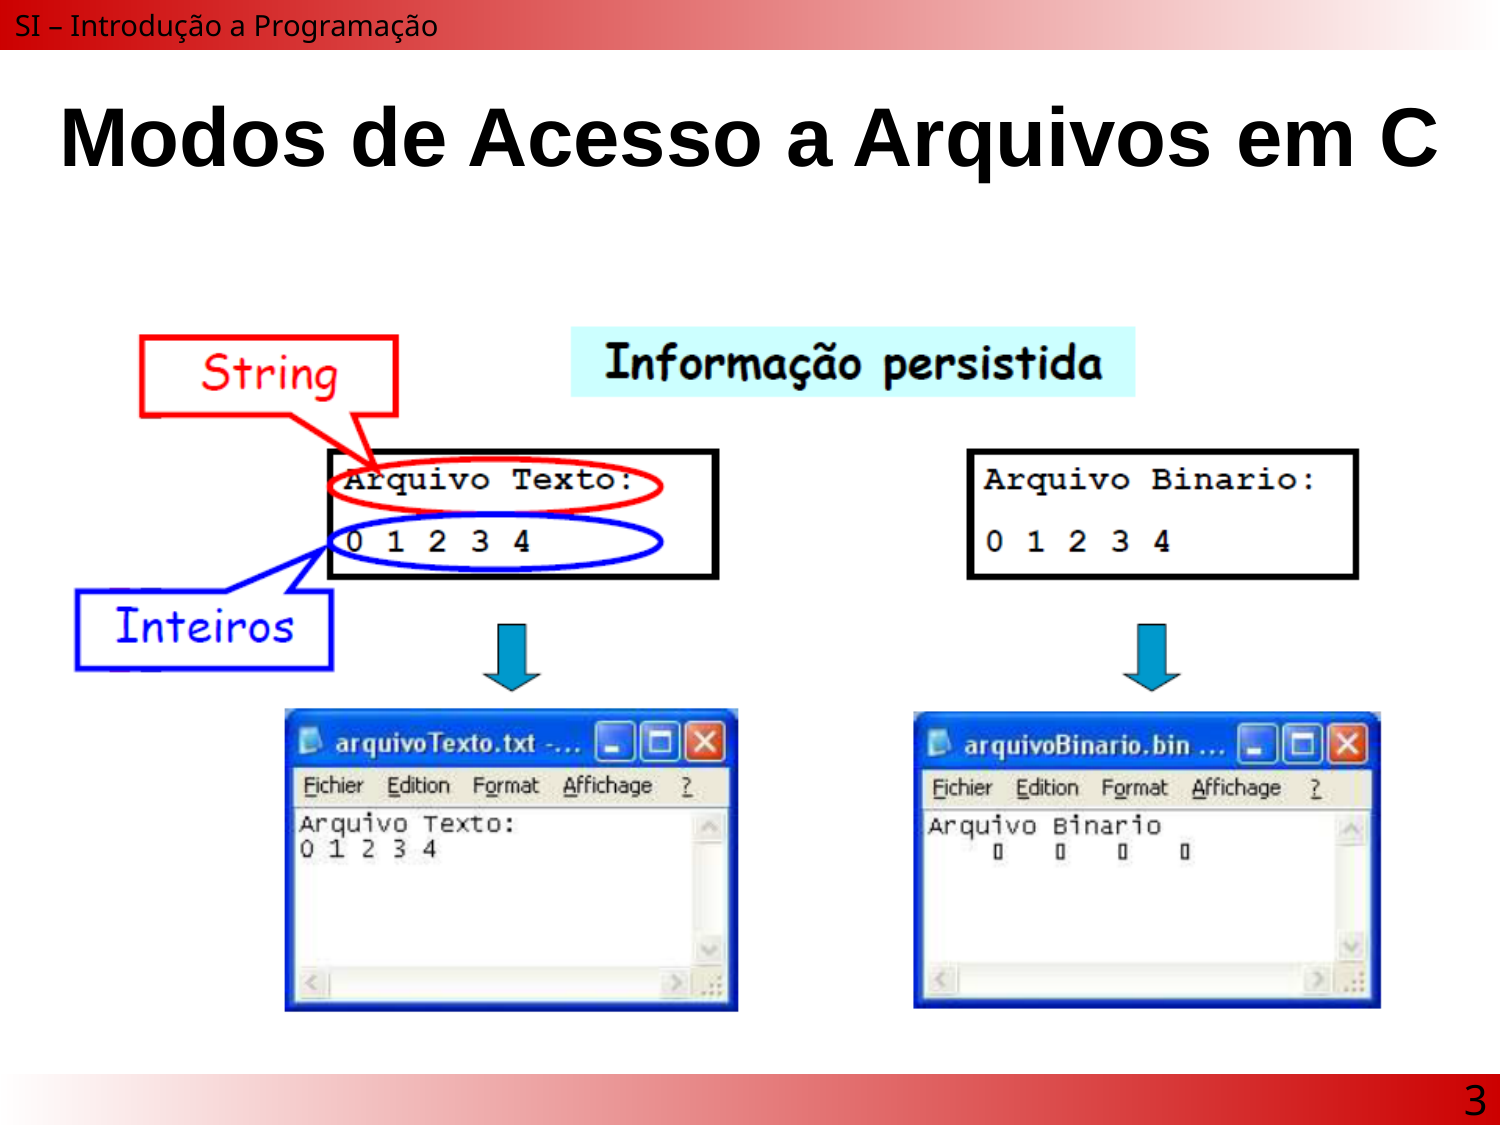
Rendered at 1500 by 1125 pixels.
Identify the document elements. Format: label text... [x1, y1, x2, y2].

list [52, 283, 1436, 1023]
slide_number 3 [1299, 1065, 1500, 1125]
title Modos de Acesso a Arquivos em C [0, 77, 1500, 188]
